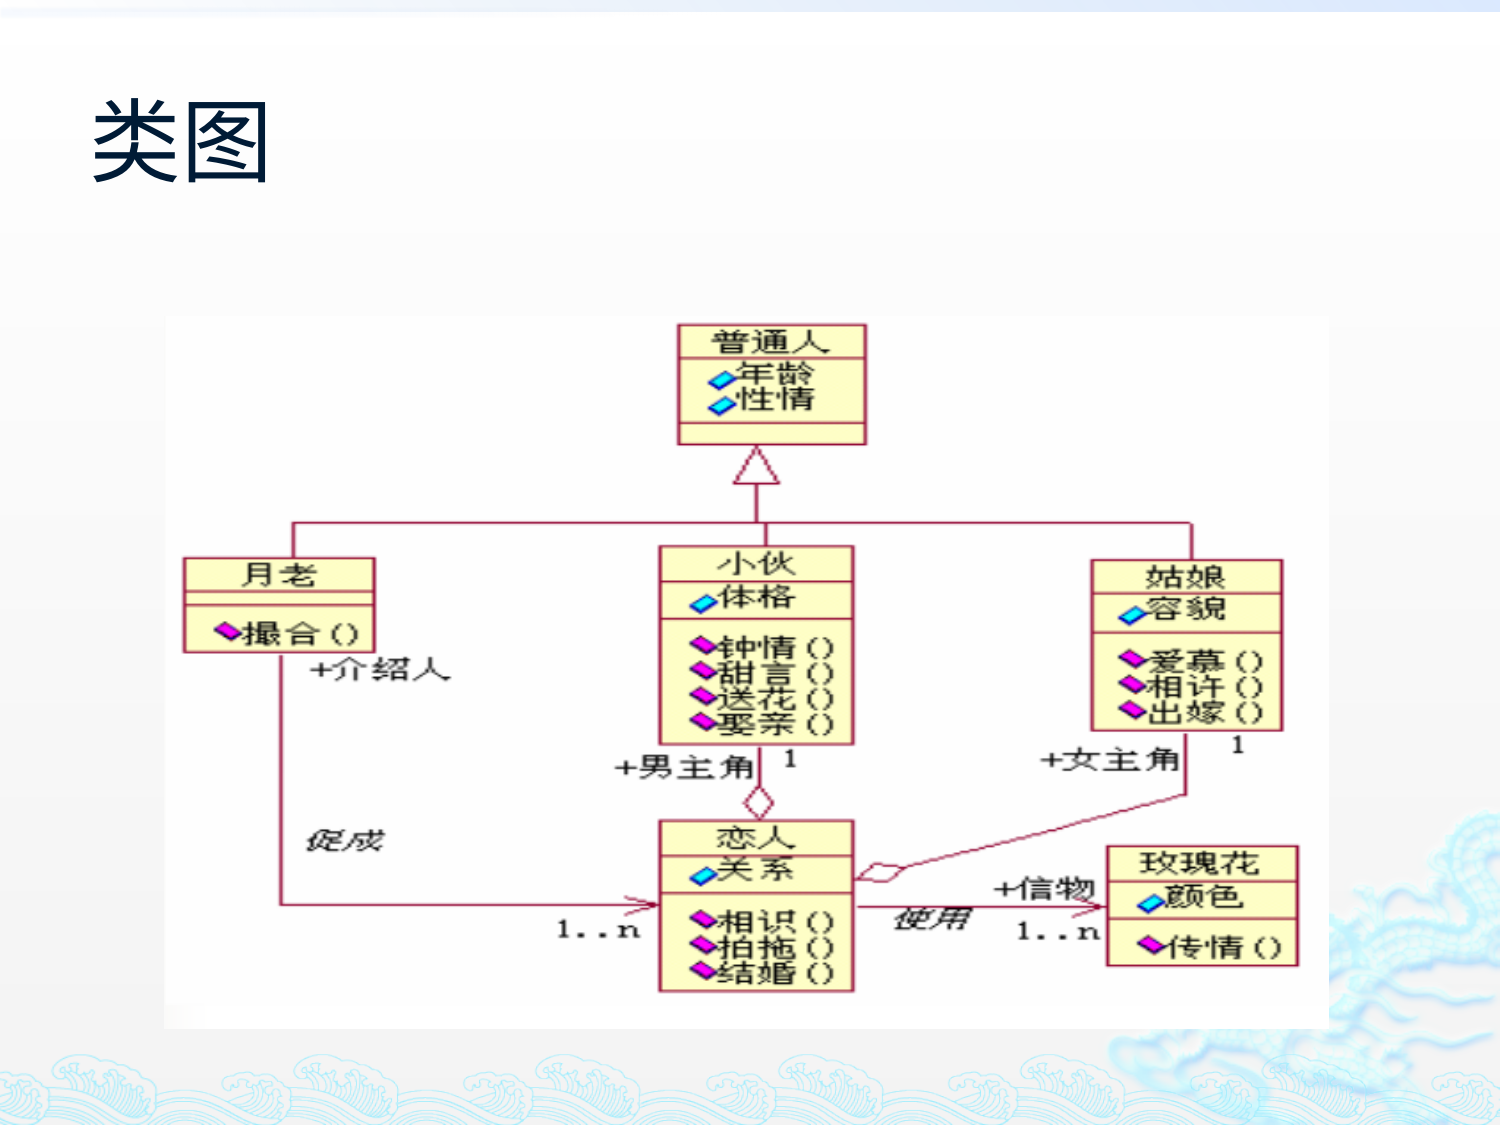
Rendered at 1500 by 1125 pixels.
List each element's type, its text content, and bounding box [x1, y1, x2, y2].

picture [163, 315, 1329, 1029]
title 类图 [75, 45, 1425, 233]
